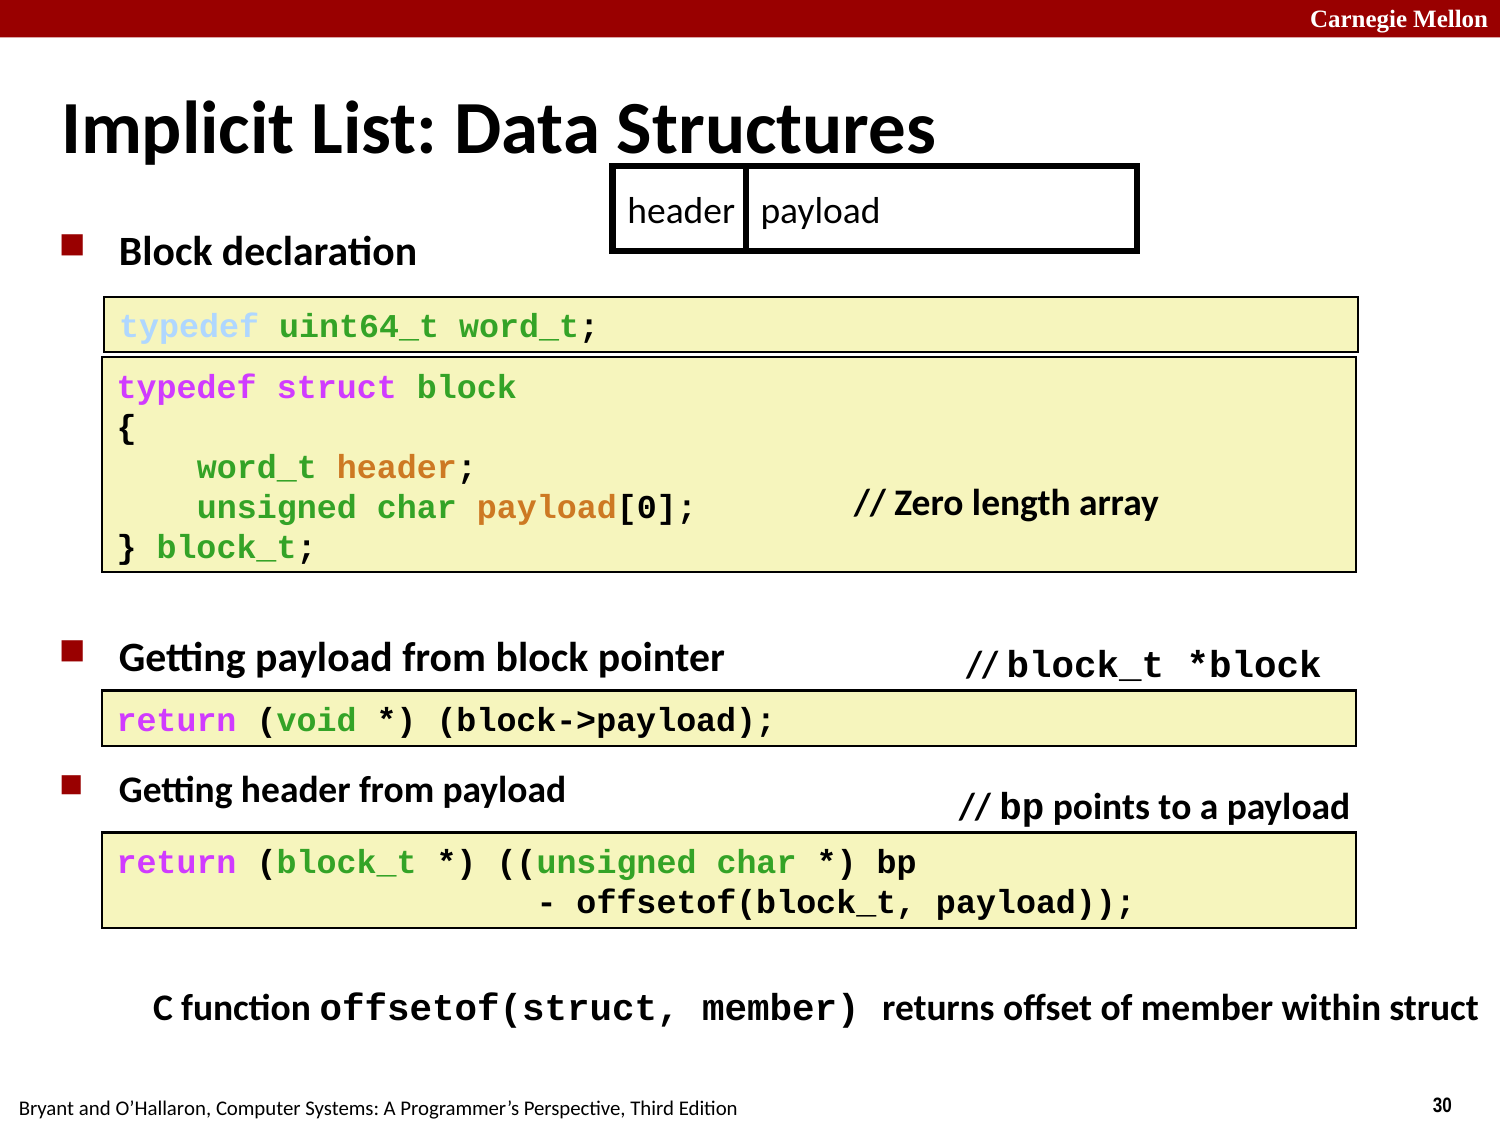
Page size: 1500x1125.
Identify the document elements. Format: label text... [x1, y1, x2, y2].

list Block declaration Getting payload from block pointer Getting header from payload [47, 224, 1411, 1096]
text_box payload [745, 165, 1138, 251]
text_box // bp points to a payload [944, 775, 1366, 835]
text_box // block_t *block [951, 632, 1337, 693]
text_box C function offsetof(struct, member) returns offset of member within struct [138, 975, 1495, 1036]
title Implicit List: Data Structures [45, 76, 1359, 172]
text_box return (block_t *) ((unsigned char *) bp - offsetof(block_t, payload)); [101, 832, 1356, 928]
text_box typedef uint64_t word_t; [104, 296, 1359, 352]
text_box header [612, 165, 745, 251]
text_box return (void *) (block->payload); [101, 690, 1356, 746]
text_box // Zero length array [839, 470, 1175, 530]
text_box typedef struct block { word_t header; unsigned char payload[0]; } block_t; [101, 357, 1356, 573]
